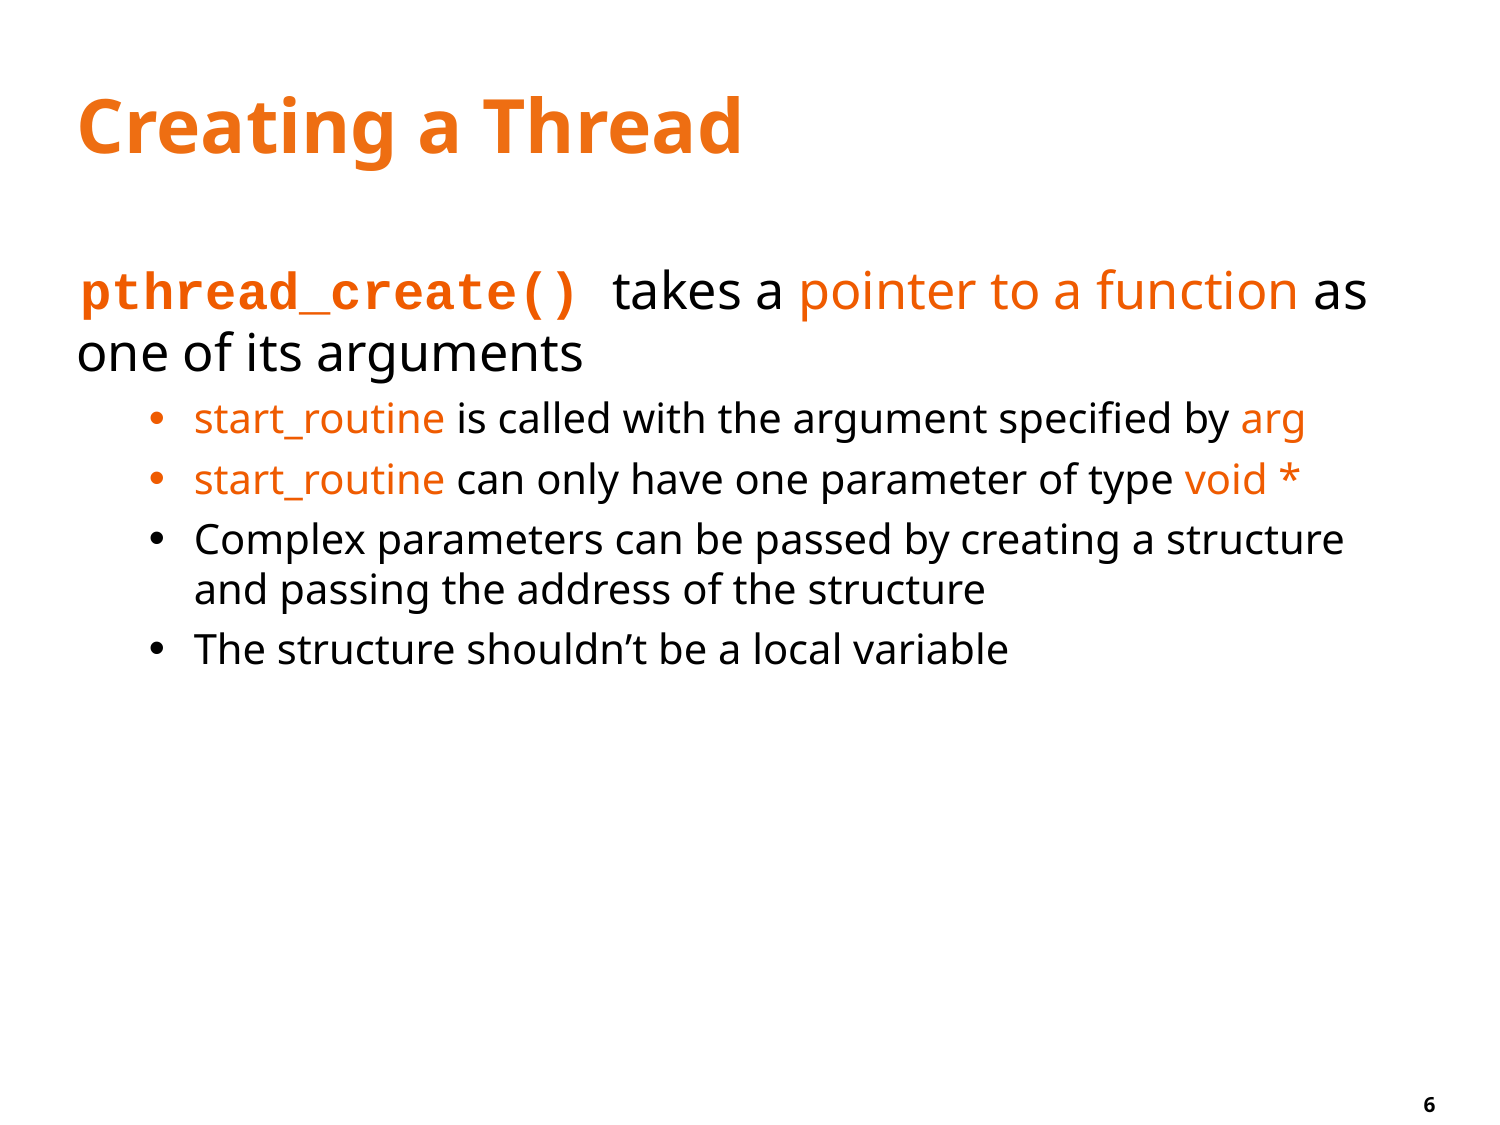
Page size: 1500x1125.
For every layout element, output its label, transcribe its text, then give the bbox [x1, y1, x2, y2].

title Creating a Thread [61, 60, 1438, 187]
list pthread_create() takes a pointer to a function as one of its arguments start_routine is called with the argument specified by arg start_routine can only have one parameter of type void * Complex parameters can be passed by creating a structure and passing the address of the structure The structure shouldn’t be a local variable [61, 249, 1438, 1063]
